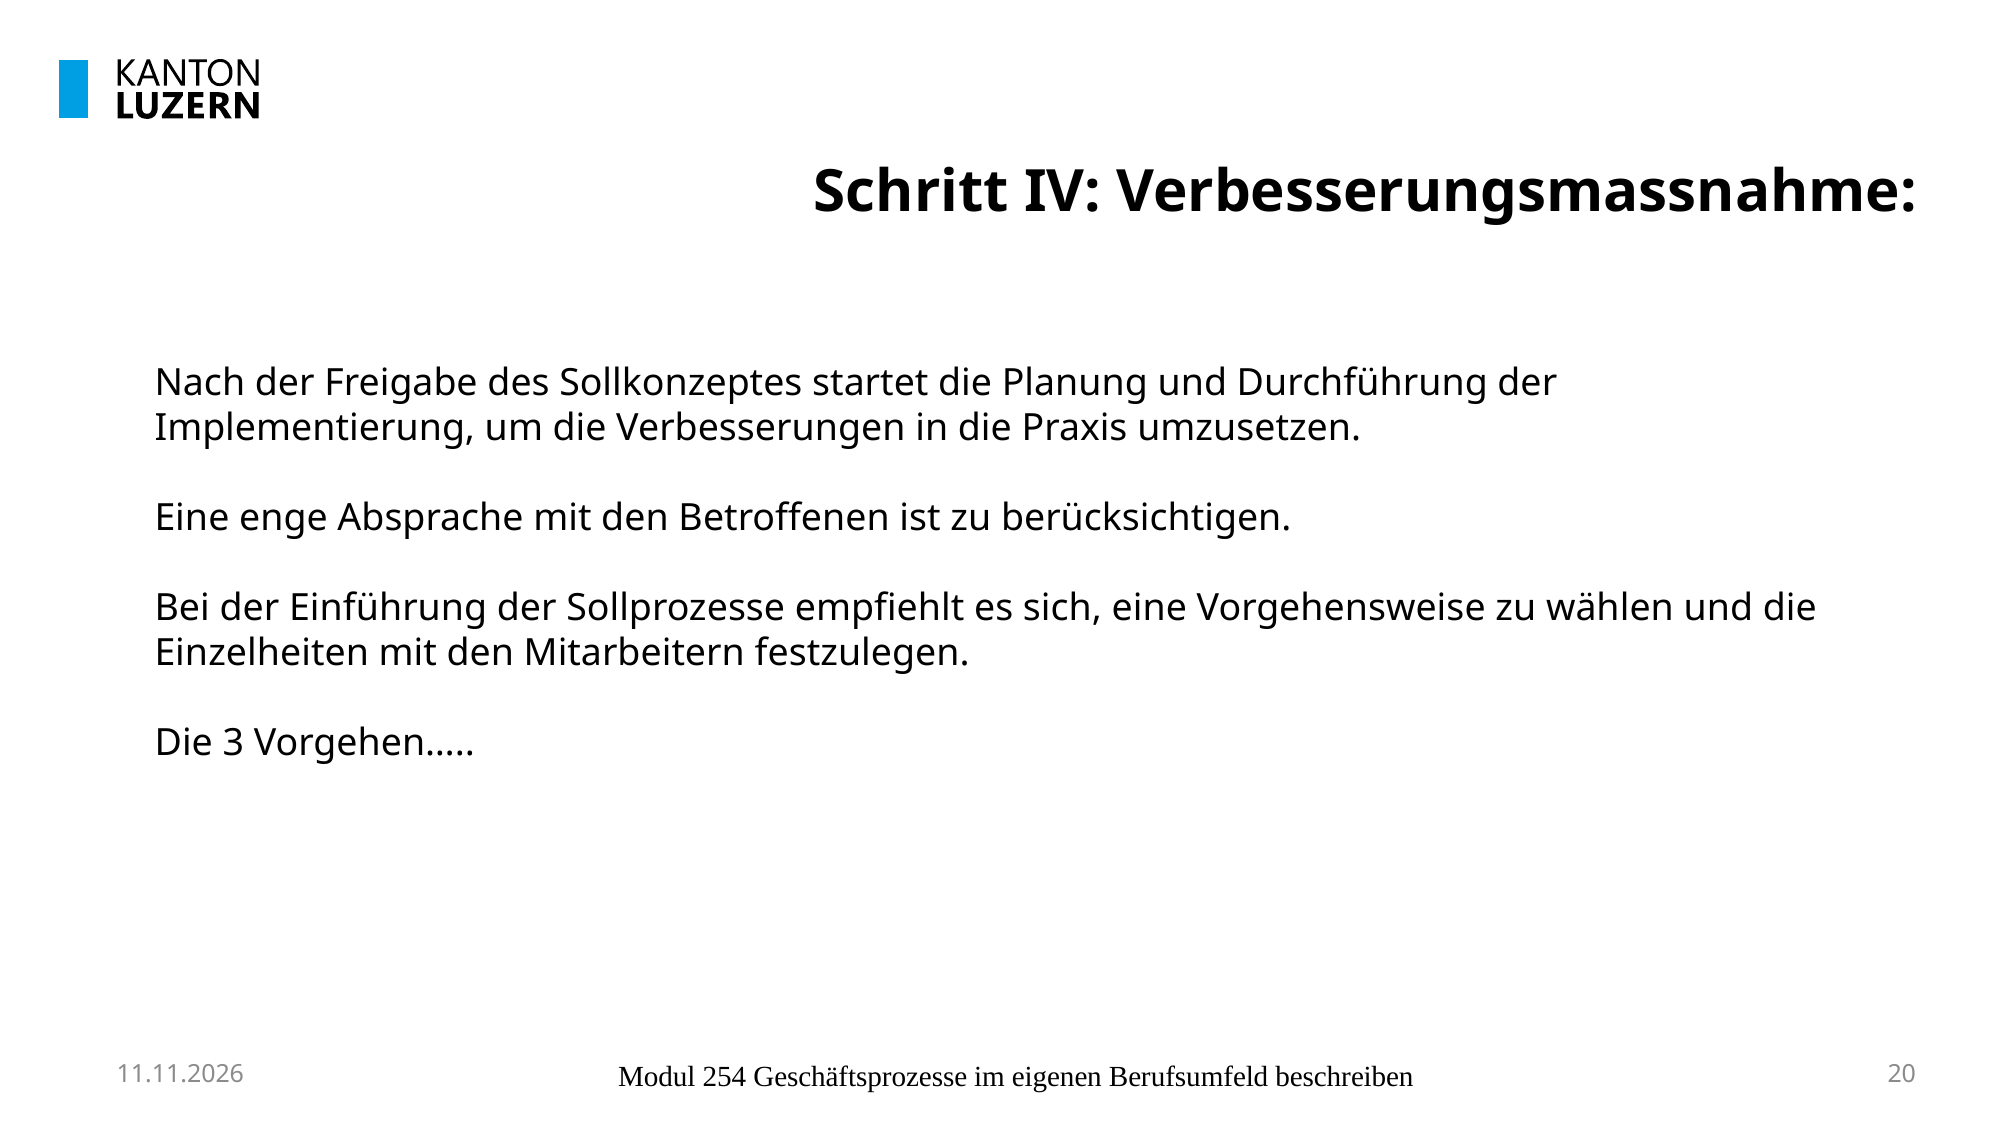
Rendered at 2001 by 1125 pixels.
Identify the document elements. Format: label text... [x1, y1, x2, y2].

footer Modul 254 Geschäftsprozesse im eigenen Berufsumfeld beschreiben [366, 1045, 1666, 1105]
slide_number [101, 1045, 338, 1105]
slide_number 20 [1694, 1045, 1932, 1105]
title Schritt IV: Verbesserungsmassnahme: [101, 153, 1933, 272]
text_box Nach der Freigabe des Sollkonzeptes startet die Planung und Durchführung der Implementierung, um die Verbesserungen in die Praxis umzusetzen. Eine enge Absprache mit den Betroffenen ist zu berücksichtigen. Bei der Einführung der Sollprozesse empfiehlt es sich, eine Vorgehensweise zu wählen und die Einzelheiten mit den Mitarbeitern festzulegen. Die 3 Vorgehen….. [139, 350, 1892, 771]
